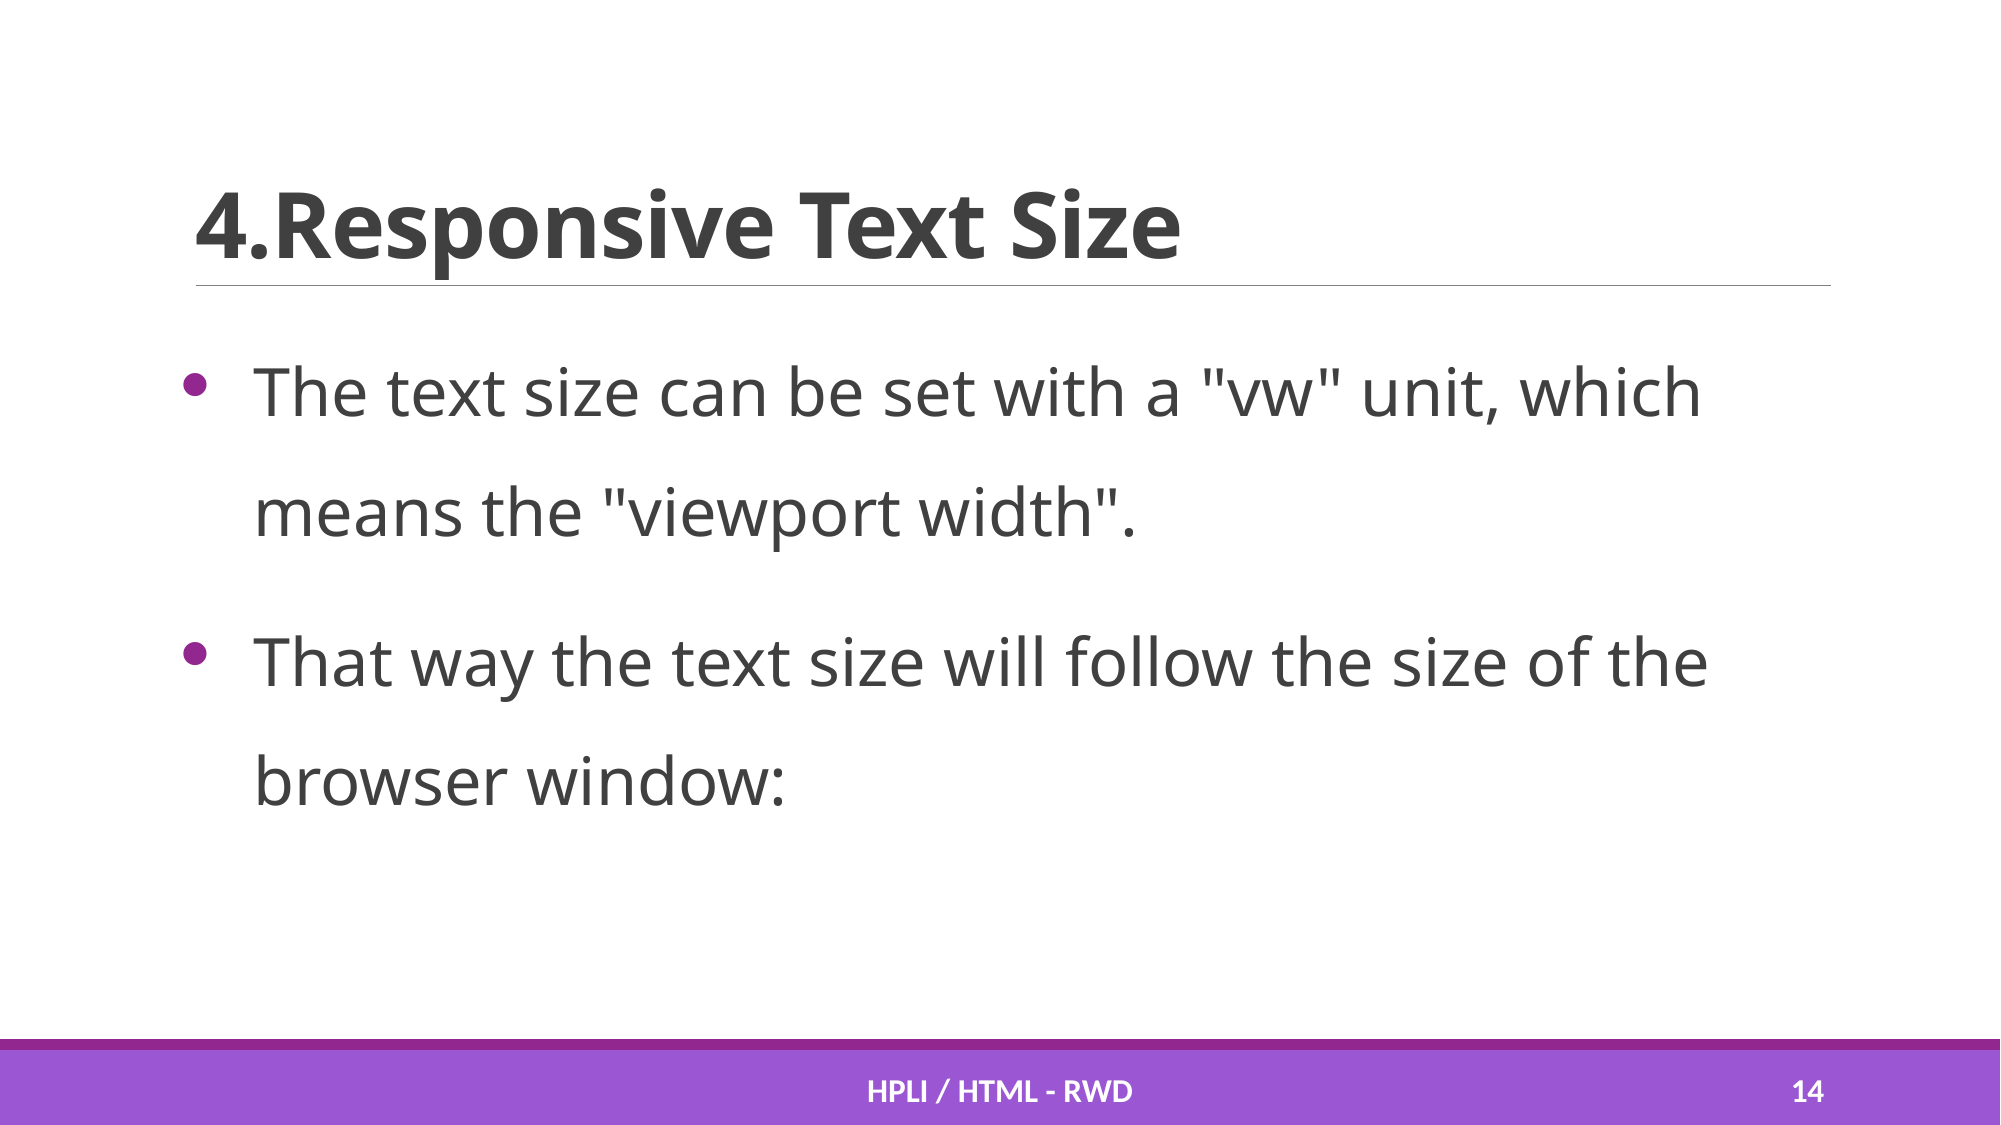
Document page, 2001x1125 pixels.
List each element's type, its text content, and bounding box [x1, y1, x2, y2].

list The text size can be set with a "vw" unit, which means the "viewport width". That way the text size will follow the size of the browser window: [180, 302, 1830, 963]
slide_number 13 [1624, 1059, 1840, 1120]
footer HPLI / HTML - RWD [604, 1059, 1396, 1120]
title 4.Responsive Text Size [180, 47, 1830, 285]
